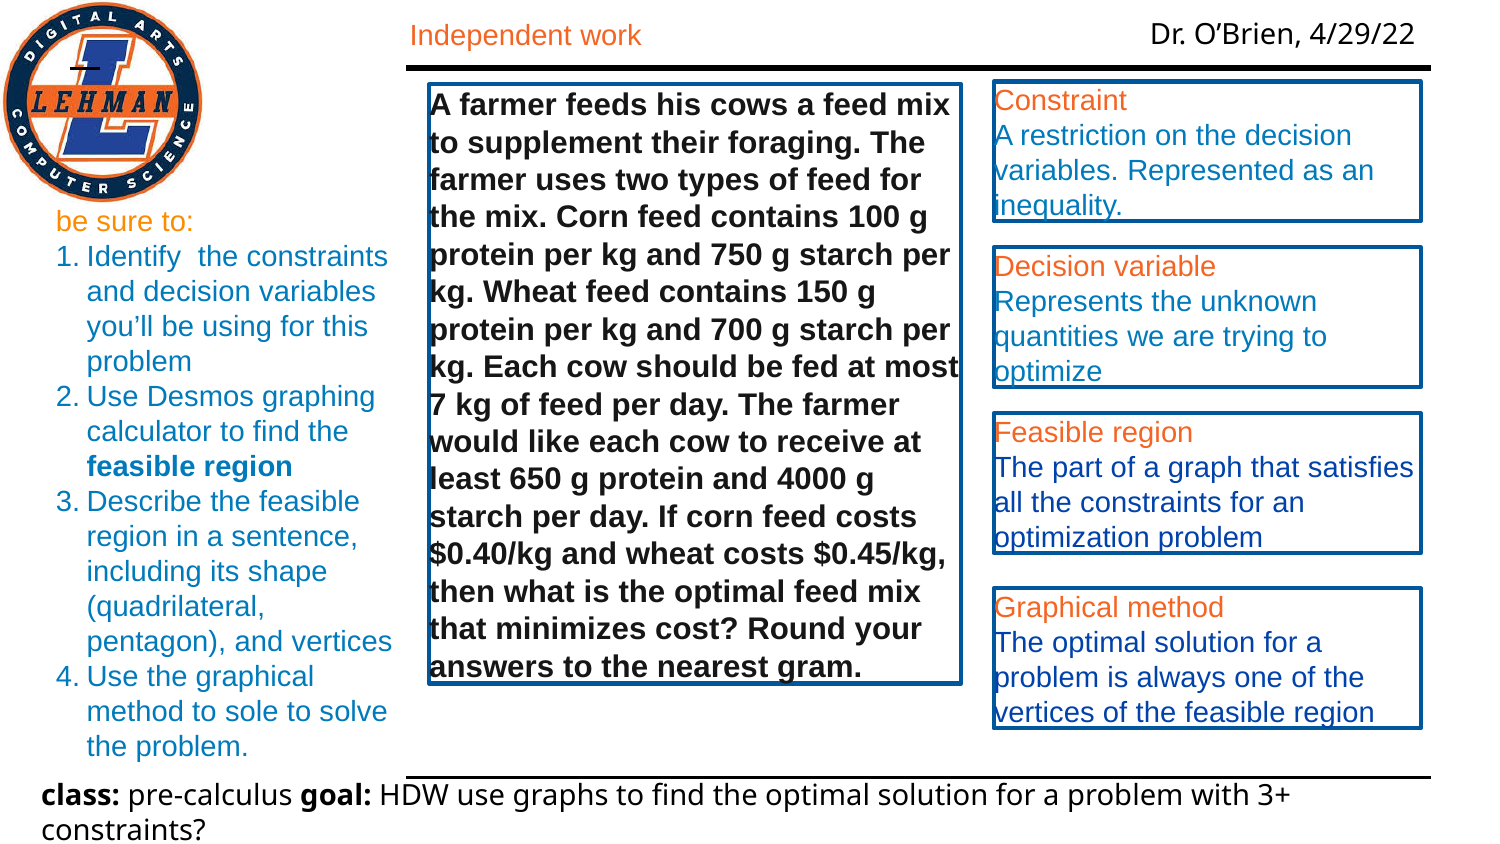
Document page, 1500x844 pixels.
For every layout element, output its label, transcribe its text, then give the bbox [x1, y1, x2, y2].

text_box Constraint A restriction on the decision variables. Represented as an inequality. [993, 81, 1421, 222]
picture [0, 0, 204, 204]
text_box Decision variable Represents the unknown quantities we are trying to optimize [993, 247, 1421, 388]
text_box Independent work [409, 16, 651, 52]
text_box Graphical method The optimal solution for a problem is always one of the vertices of the feasible region [993, 588, 1421, 729]
text_box Feasible region The part of a graph that satisfies all the constraints for an optimization problem [993, 413, 1421, 554]
text_box A farmer feeds his cows a feed mix to supplement their foraging. The farmer uses two types of feed for the mix. Corn feed contains 100 g protein per kg and 750 g starch per kg. Wheat feed contains 150 g protein per kg and 700 g starch per kg. Each cow should be fed at most 7 kg of feed per day. The farmer would like each cow to receive at least 650 g protein and 4000 g starch per day. If corn feed costs $0.40/kg and wheat costs $0.45/kg, then what is the optimal feed mix that minimizes cost? Round your answers to the nearest gram. [429, 84, 962, 684]
text_box be sure to: Identify the constraints and decision variables you’ll be using for this problem Use Desmos graphing calculator to find the feasible region Describe the feasible region in a sentence, including its shape (quadrilateral, pentagon), and vertices Use the graphical method to sole to solve the problem. [55, 202, 399, 763]
